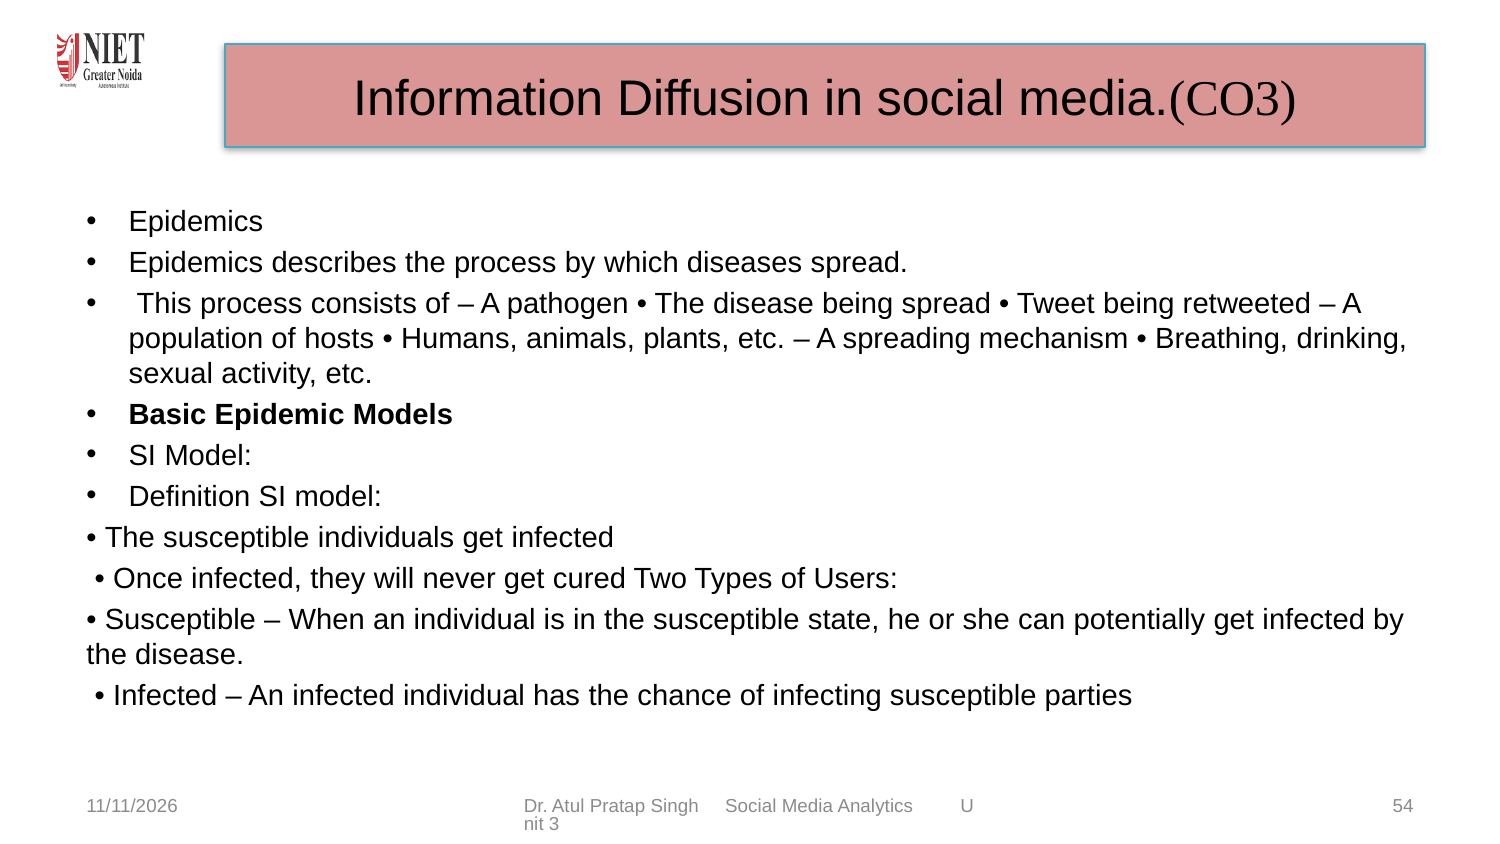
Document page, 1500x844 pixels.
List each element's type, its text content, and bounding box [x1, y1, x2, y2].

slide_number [75, 782, 425, 827]
slide_number 54 [1074, 782, 1425, 827]
picture [37, 0, 163, 123]
text_box Information Diffusion in social media.(CO3) [224, 43, 1426, 148]
footer Dr. Atul Pratap Singh Social Media Analytics Unit 3 [512, 782, 988, 827]
list Epidemics Epidemics describes the process by which diseases spread. This process consists of – A pathogen • The disease being spread • Tweet being retweeted – A population of hosts • Humans, animals, plants, etc. – A spreading mechanism • Breathing, drinking, sexual activity, etc. Basic Epidemic Models SI Model: Definition SI model: • The susceptible individuals get infected • Once infected, they will never get cured Two Types of Users: • Susceptible – When an individual is in the susceptible state, he or she can potentially get infected by the disease. • Infected – An infected individual has the chance of infecting susceptible parties [75, 196, 1425, 754]
